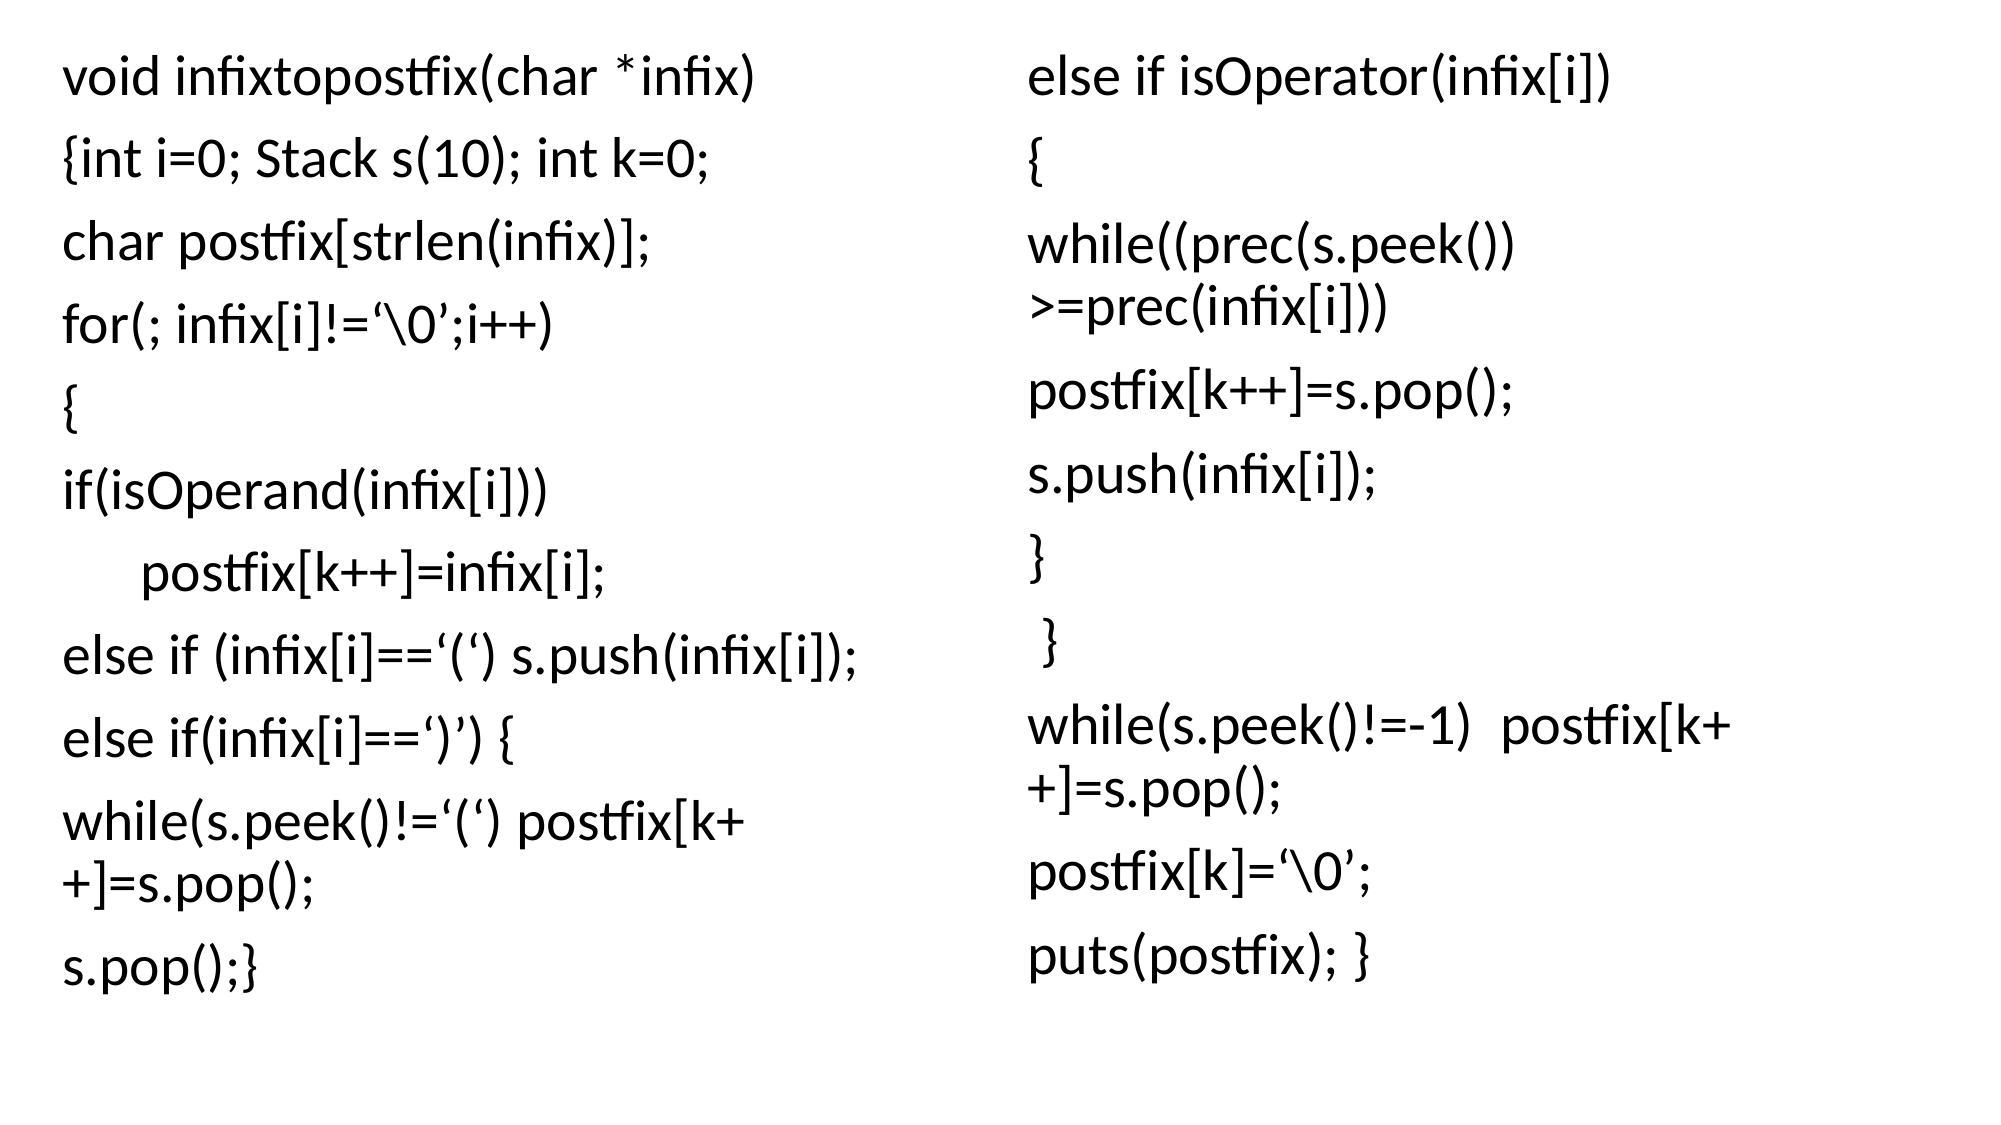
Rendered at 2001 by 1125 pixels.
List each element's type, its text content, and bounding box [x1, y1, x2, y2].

list else if isOperator(infix[i]) { while((prec(s.peek()) >=prec(infix[i])) postfix[k++]=s.pop(); s.push(infix[i]); } } while(s.peek()!=-1) postfix[k++]=s.pop(); postfix[k]=‘\0’; puts(postfix); } [1012, 37, 1863, 1019]
list void infixtopostfix(char *infix) {int i=0; Stack s(10); int k=0; char postfix[strlen(infix)]; for(; infix[i]!=‘\0’;i++) { if(isOperand(infix[i])) postfix[k++]=infix[i]; else if (infix[i]==‘(‘) s.push(infix[i]); else if(infix[i]==‘)’) { while(s.peek()!=‘(‘) postfix[k++]=s.pop(); s.pop();} [47, 37, 988, 1014]
